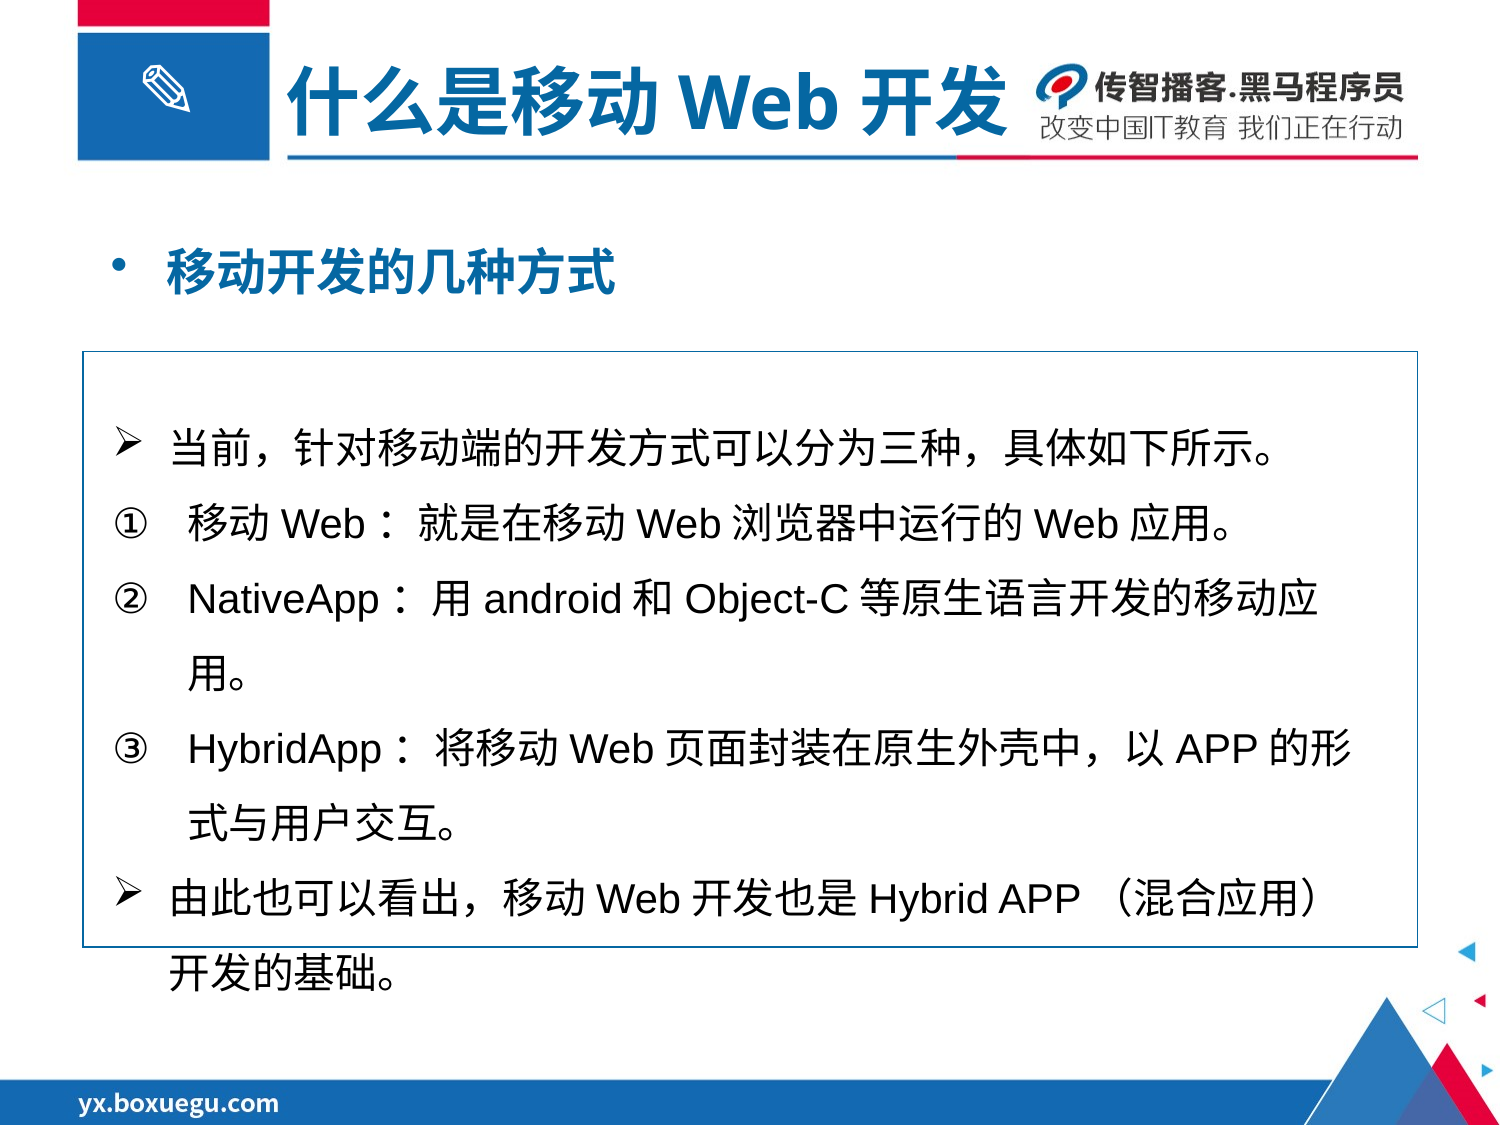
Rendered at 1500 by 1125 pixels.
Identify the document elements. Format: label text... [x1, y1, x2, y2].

text_box [1375, 351, 1419, 948]
picture [0, 0, 1500, 1125]
text_box 什么是移动Web开发 [271, 39, 1499, 159]
text_box 当前，针对移动端的开发方式可以分为三种，具体如下所示。 移动Web：就是在移动Web浏览器中运行的Web应用。 NativeApp：用android和Object-C等原生语言开发的移动应用。 HybridApp：将移动Web页面封装在原生外壳中，以APP的形式与用户交互。 由此也可以看出，移动Web开发也是Hybrid APP（混合应用）开发的基础。 [97, 344, 1375, 1004]
text_box [82, 351, 97, 948]
text_box 移动开发的几种方式 [95, 203, 644, 308]
